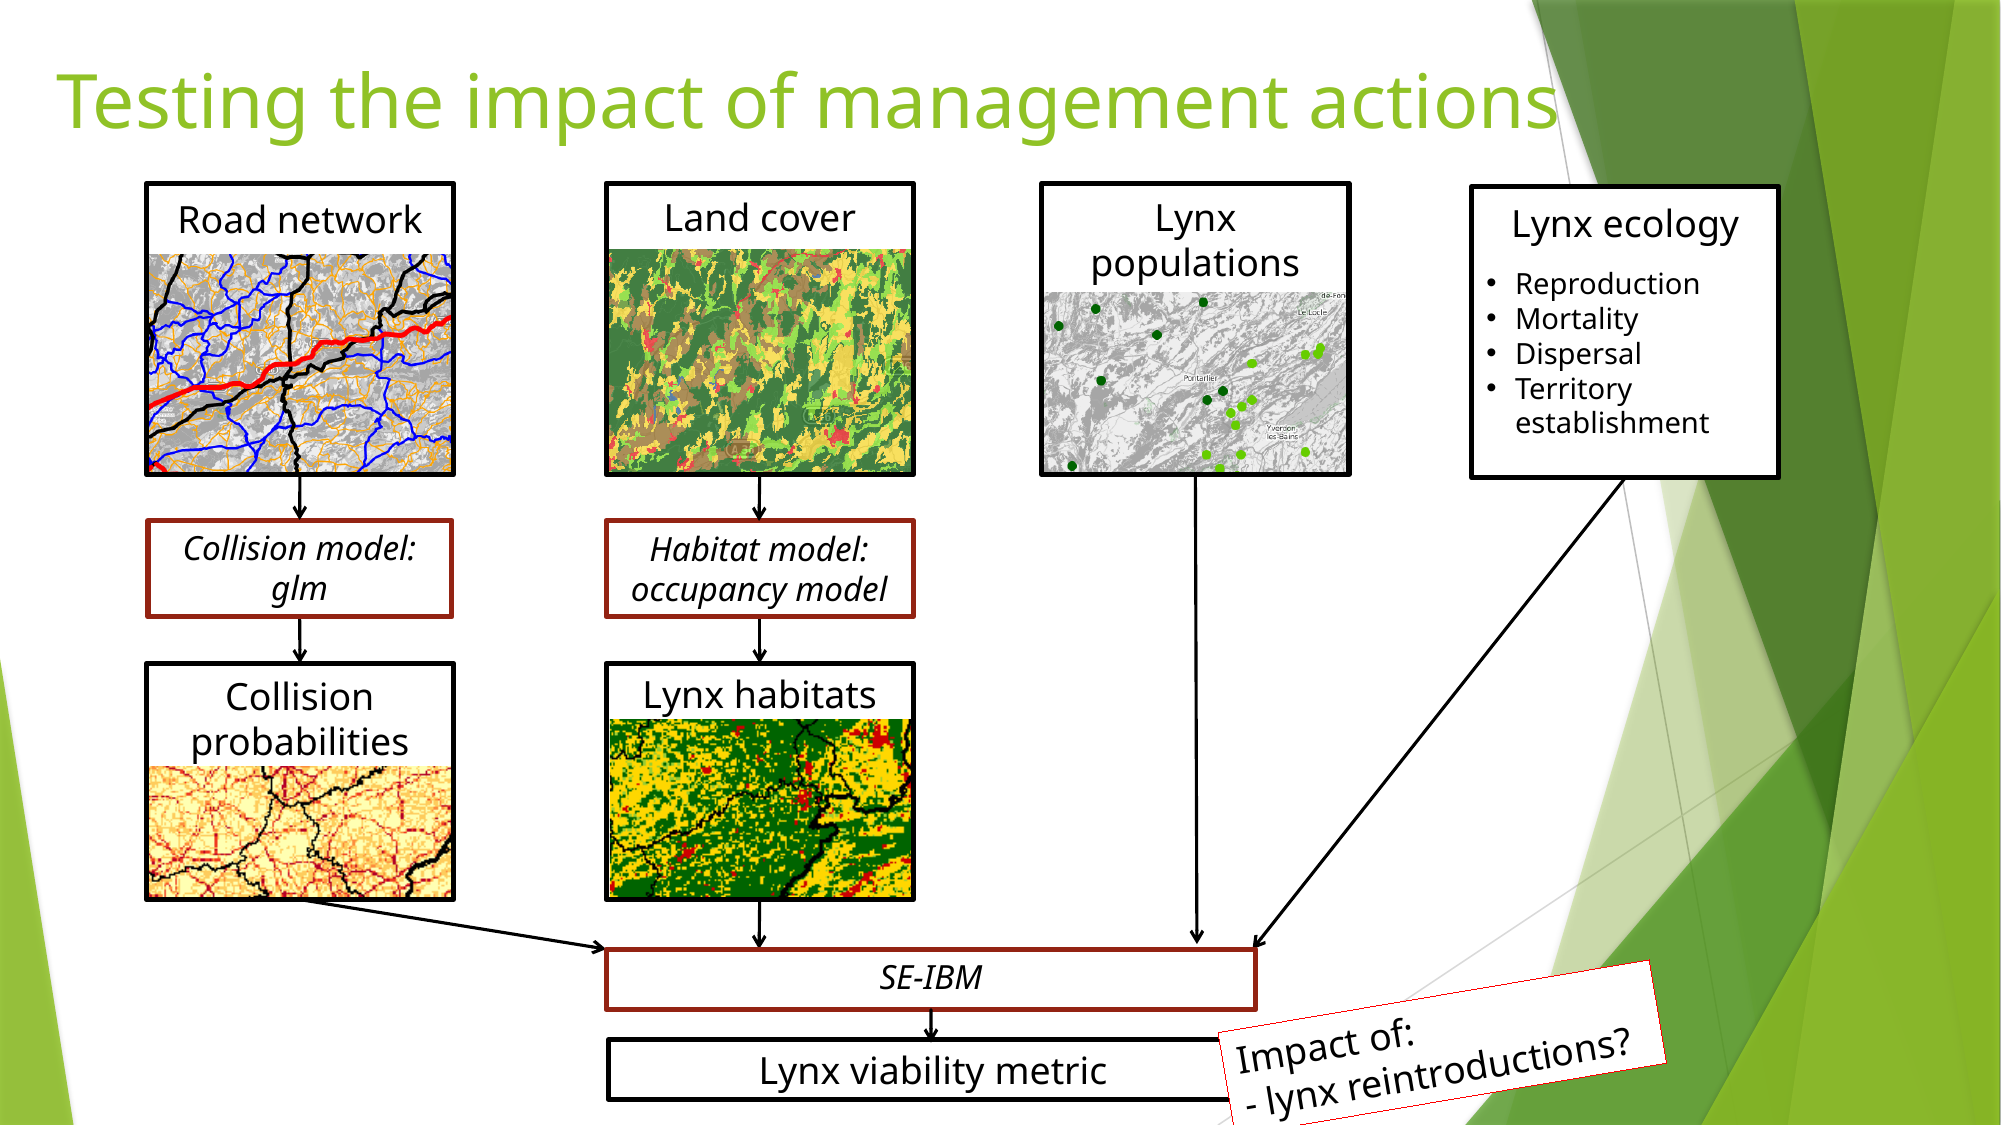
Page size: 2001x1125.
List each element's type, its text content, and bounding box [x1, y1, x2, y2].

title Testing the impact of management actions [41, 46, 1626, 263]
picture [1042, 291, 1351, 476]
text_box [1194, 484, 1198, 945]
text_box Collision model: glm [146, 519, 453, 615]
text_box [605, 662, 915, 722]
text_box [145, 662, 455, 766]
text_box Lynx ecology Reproduction Mortality Dispersal Territory establishment [1471, 192, 1779, 448]
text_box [1251, 477, 1626, 950]
text_box Lynx viability metric [608, 1039, 1229, 1100]
picture [609, 719, 913, 901]
picture [144, 766, 455, 903]
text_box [299, 899, 607, 950]
text_box [605, 182, 915, 249]
text_box [1470, 185, 1780, 479]
text_box Habitat model: occupancy model [604, 520, 914, 616]
text_box [145, 182, 455, 255]
text_box Impact of: - lynx reintroductions? [1218, 959, 1667, 1125]
text_box [605, 957, 1257, 1011]
text_box SE-IBM [606, 949, 1256, 1004]
picture [146, 254, 453, 474]
picture [607, 248, 914, 474]
text_box [1040, 182, 1351, 293]
